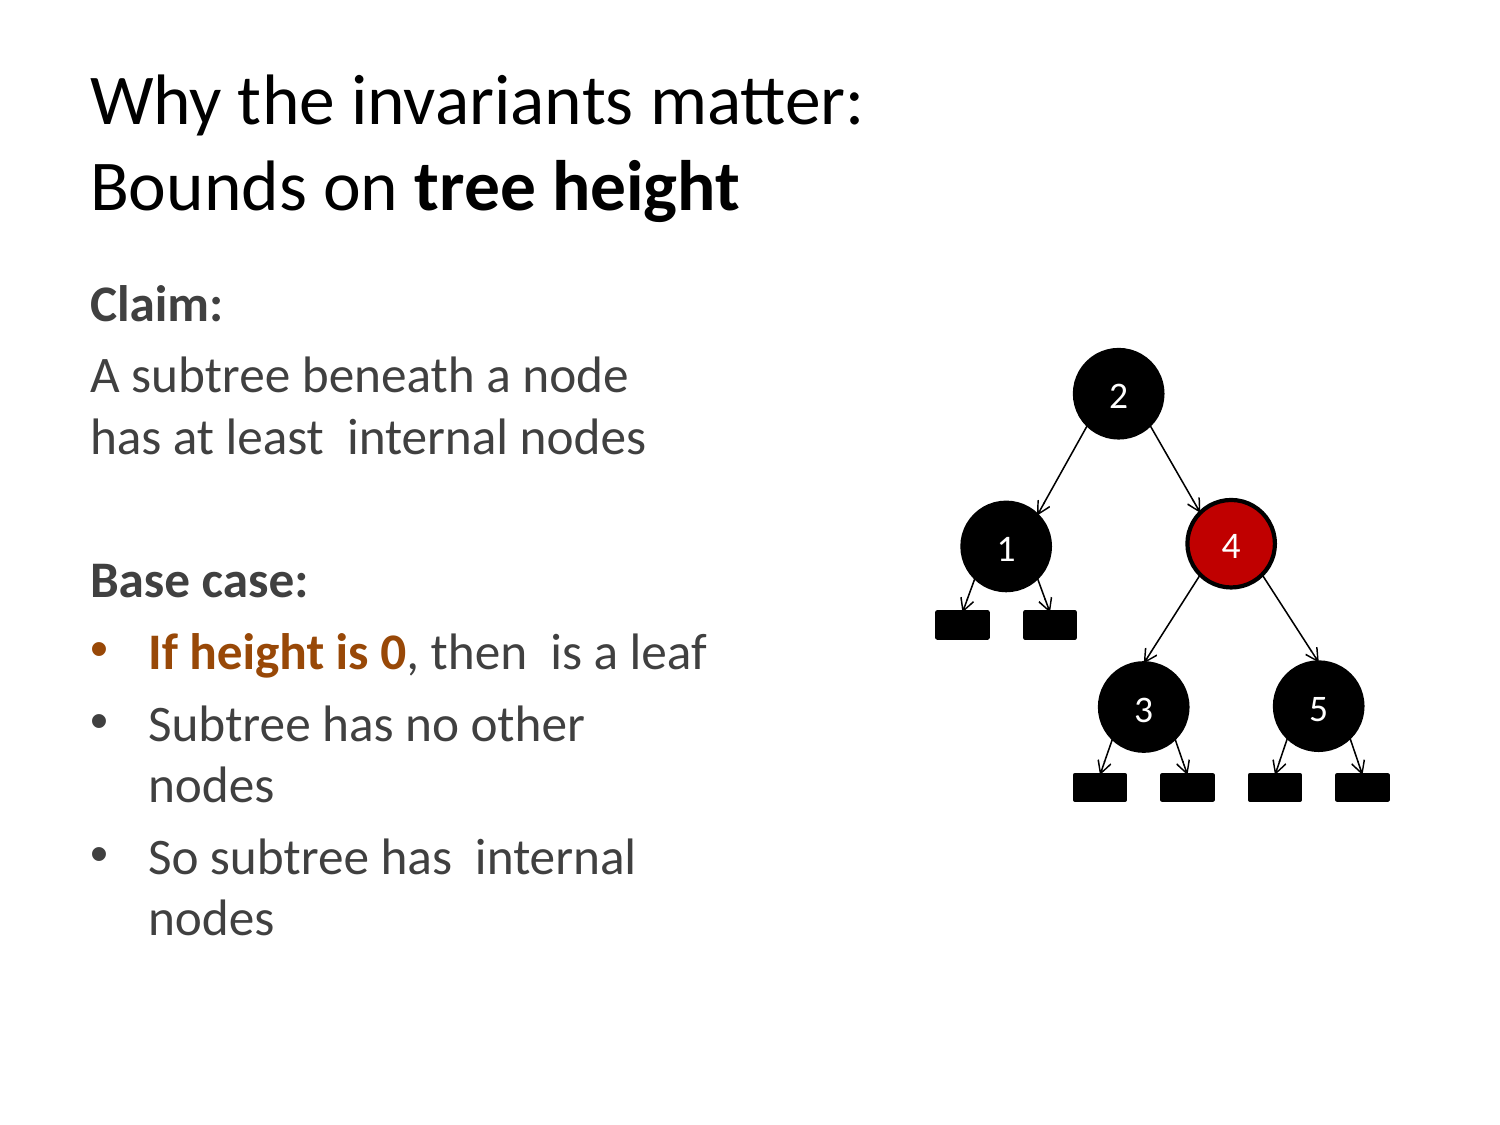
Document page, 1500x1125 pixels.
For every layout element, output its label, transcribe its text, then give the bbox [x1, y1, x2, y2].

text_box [1174, 737, 1188, 776]
text_box [1335, 773, 1390, 802]
text_box [1160, 773, 1215, 802]
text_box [1099, 737, 1114, 776]
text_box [962, 577, 976, 613]
text_box 5 [1272, 660, 1365, 753]
text_box 2 [1072, 347, 1165, 440]
text_box [1073, 773, 1127, 802]
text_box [1036, 577, 1051, 613]
text_box 3 [1097, 661, 1190, 753]
text_box 4 [1185, 497, 1278, 590]
text_box [1248, 773, 1302, 802]
text_box 1 [960, 500, 1053, 593]
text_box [1143, 574, 1201, 664]
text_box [1149, 424, 1201, 513]
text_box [1036, 424, 1089, 516]
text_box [1261, 574, 1319, 663]
text_box [935, 610, 990, 640]
title Why the invariants matter: Bounds on tree height [75, 45, 1425, 233]
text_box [1349, 736, 1363, 776]
text_box [1023, 610, 1077, 640]
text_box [1274, 736, 1289, 776]
